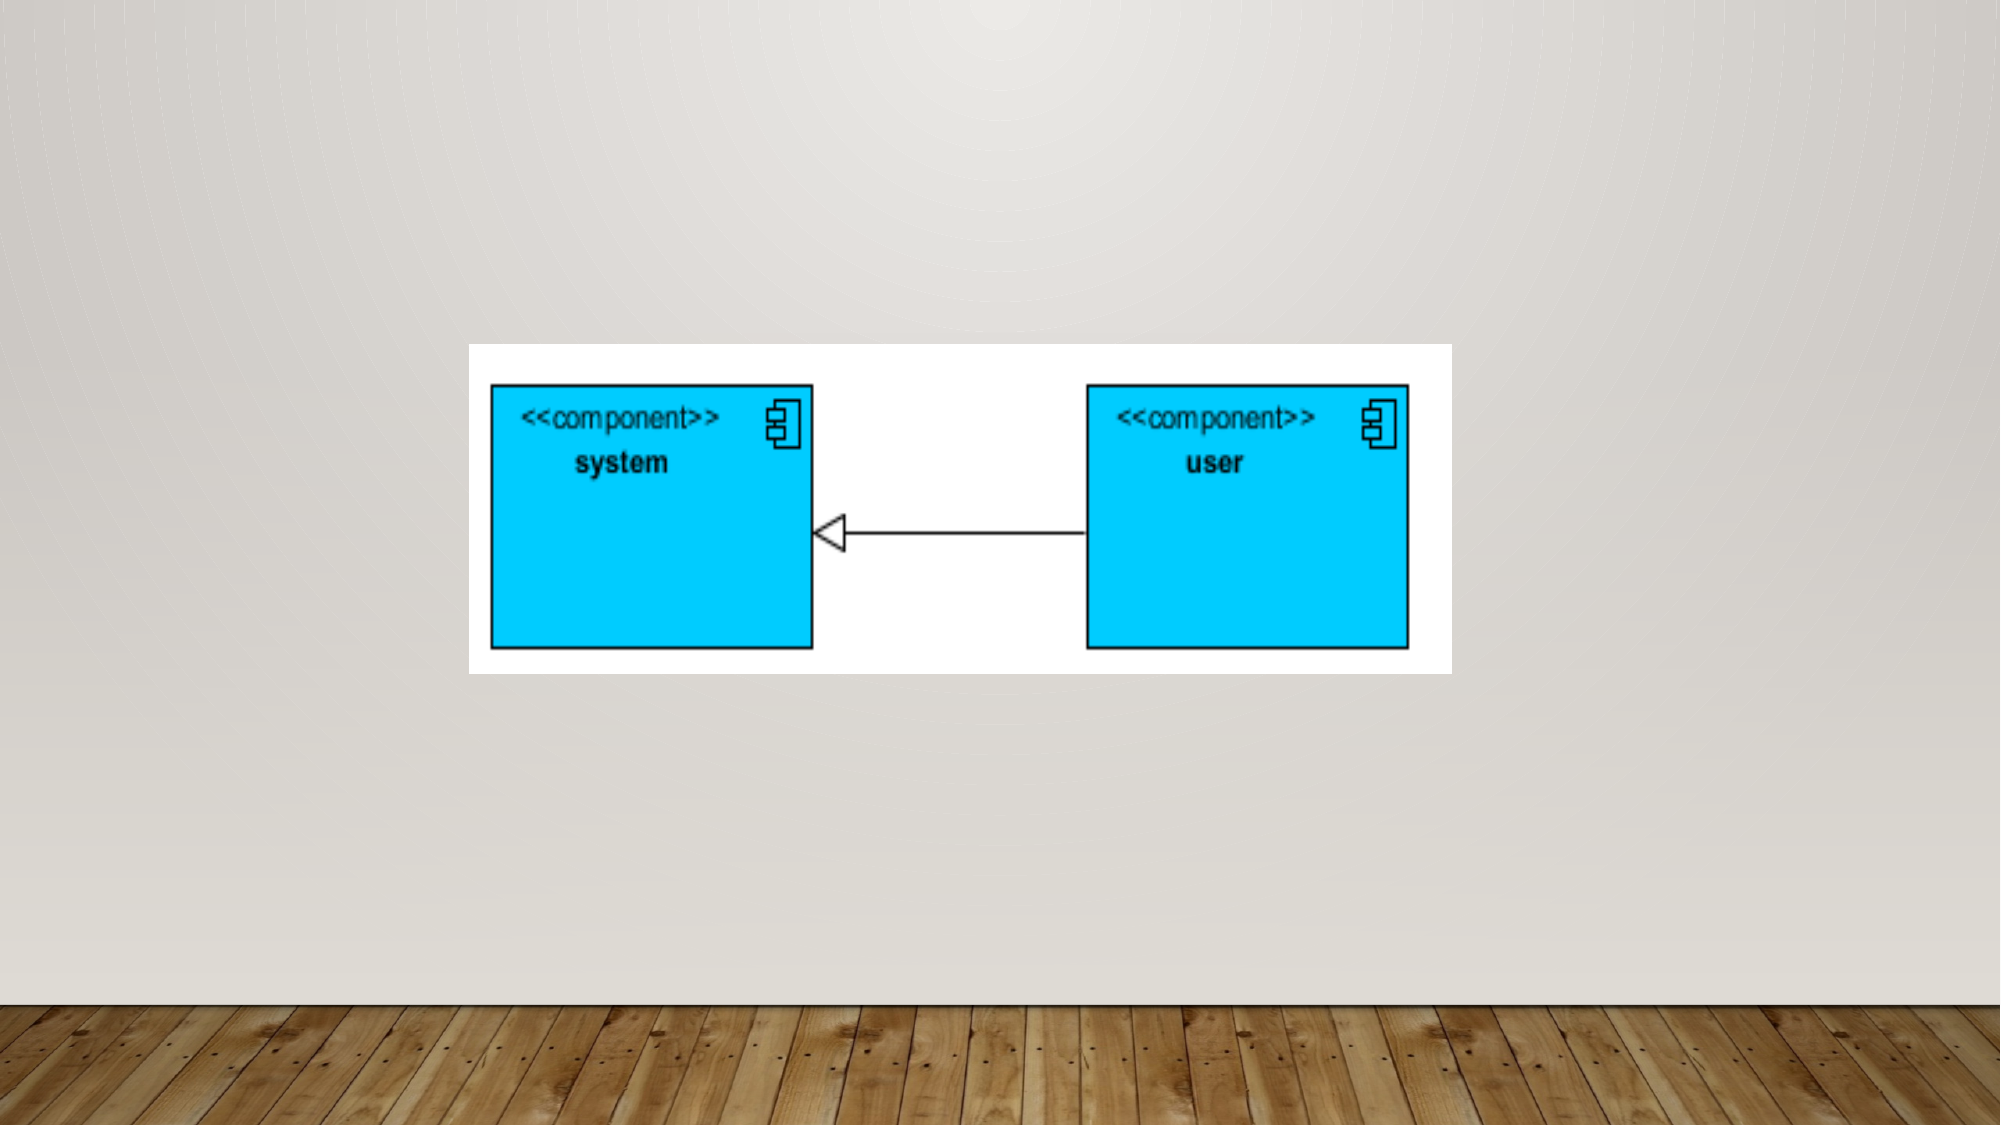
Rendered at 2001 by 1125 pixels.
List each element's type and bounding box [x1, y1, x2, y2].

picture [468, 344, 1452, 674]
picture [0, 1005, 2000, 1125]
